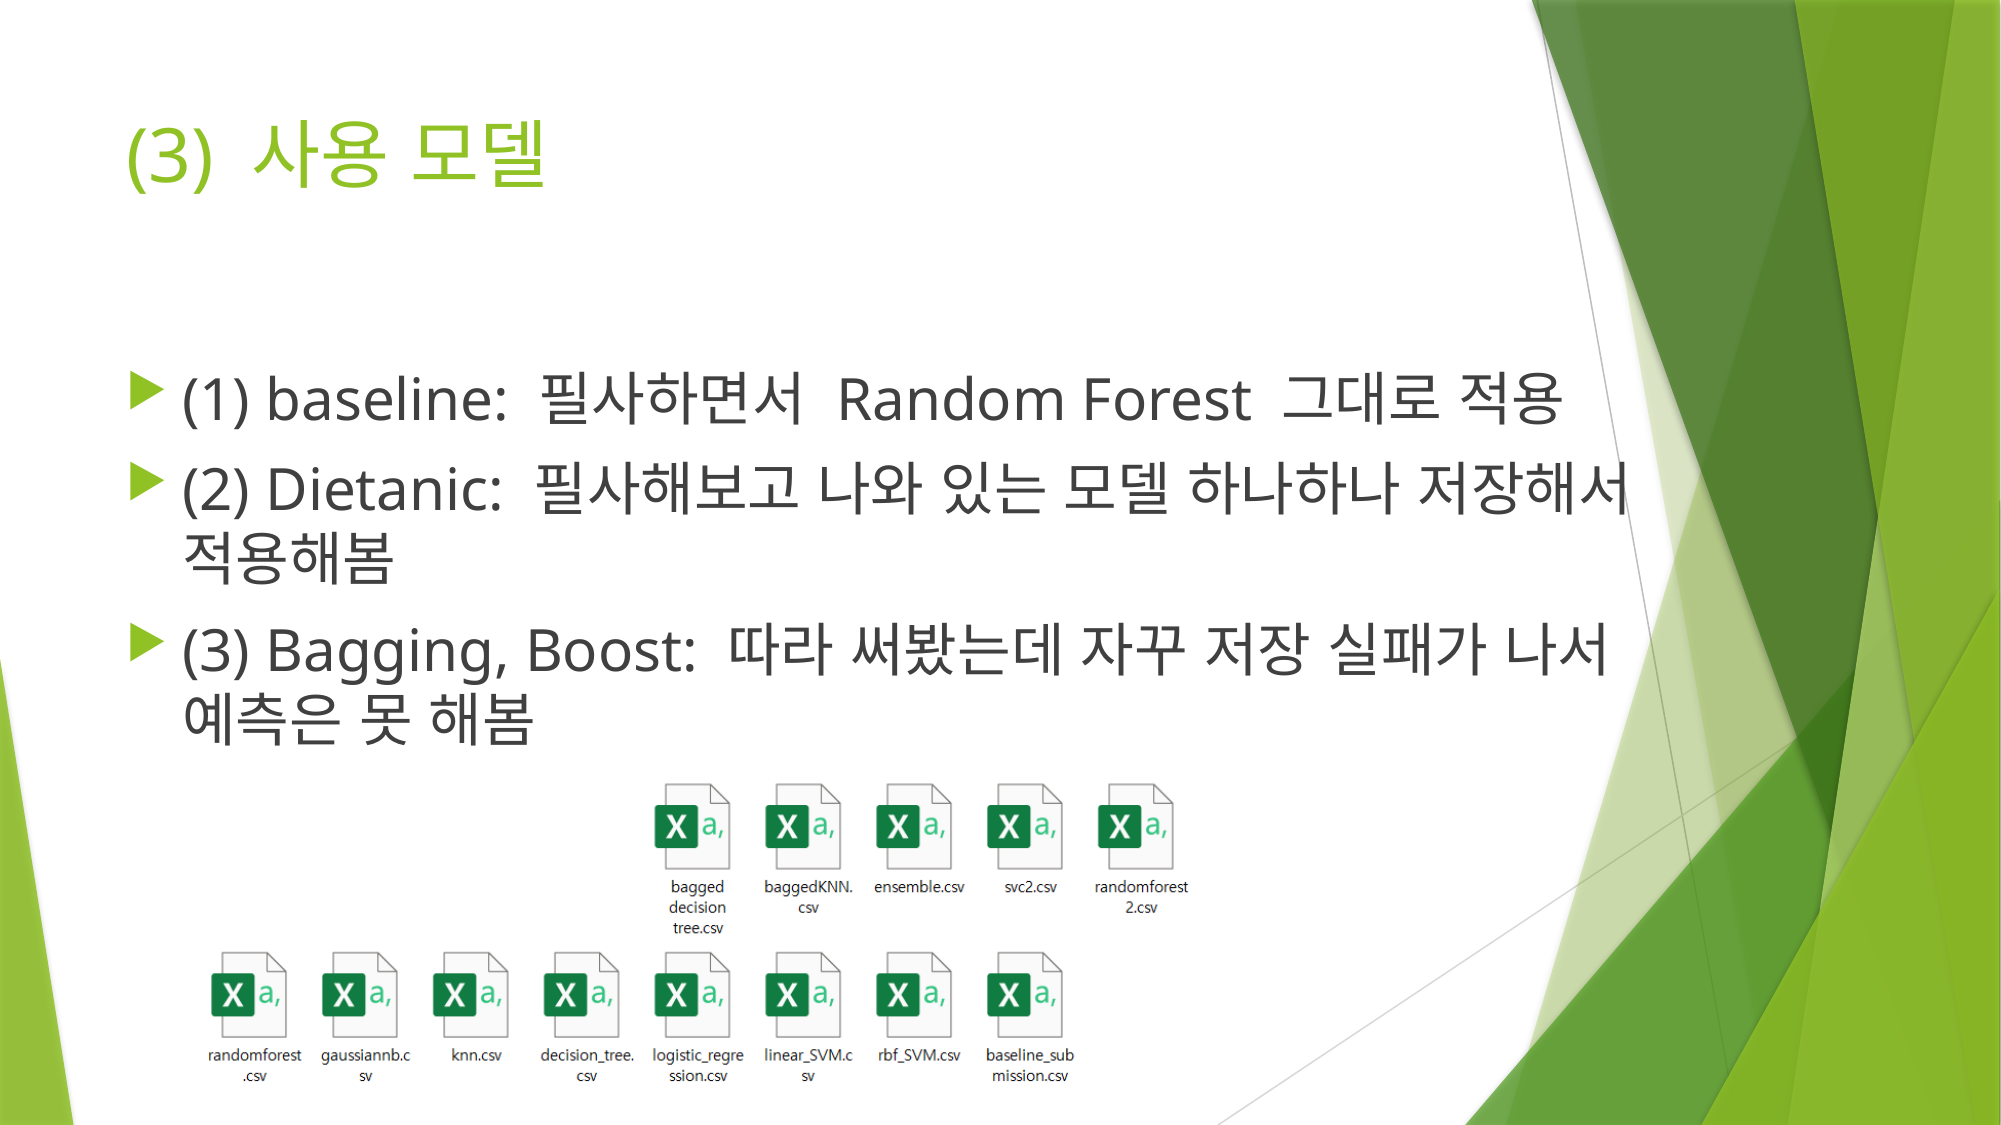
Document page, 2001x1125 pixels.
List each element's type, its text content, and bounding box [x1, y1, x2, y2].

list (1) baseline: 필사하면서 Random Forest 그대로 적용 (2) Dietanic: 필사해보고 나와 있는 모델 하나하나 저장해서 적용해봄 (3) Bagging, Boost: 따라 써봤는데 자꾸 저장 실패가 나서 예측은 못 해봄 [111, 354, 1675, 992]
title (3) 사용 모델 [111, 99, 1522, 317]
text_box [197, 772, 1192, 1087]
